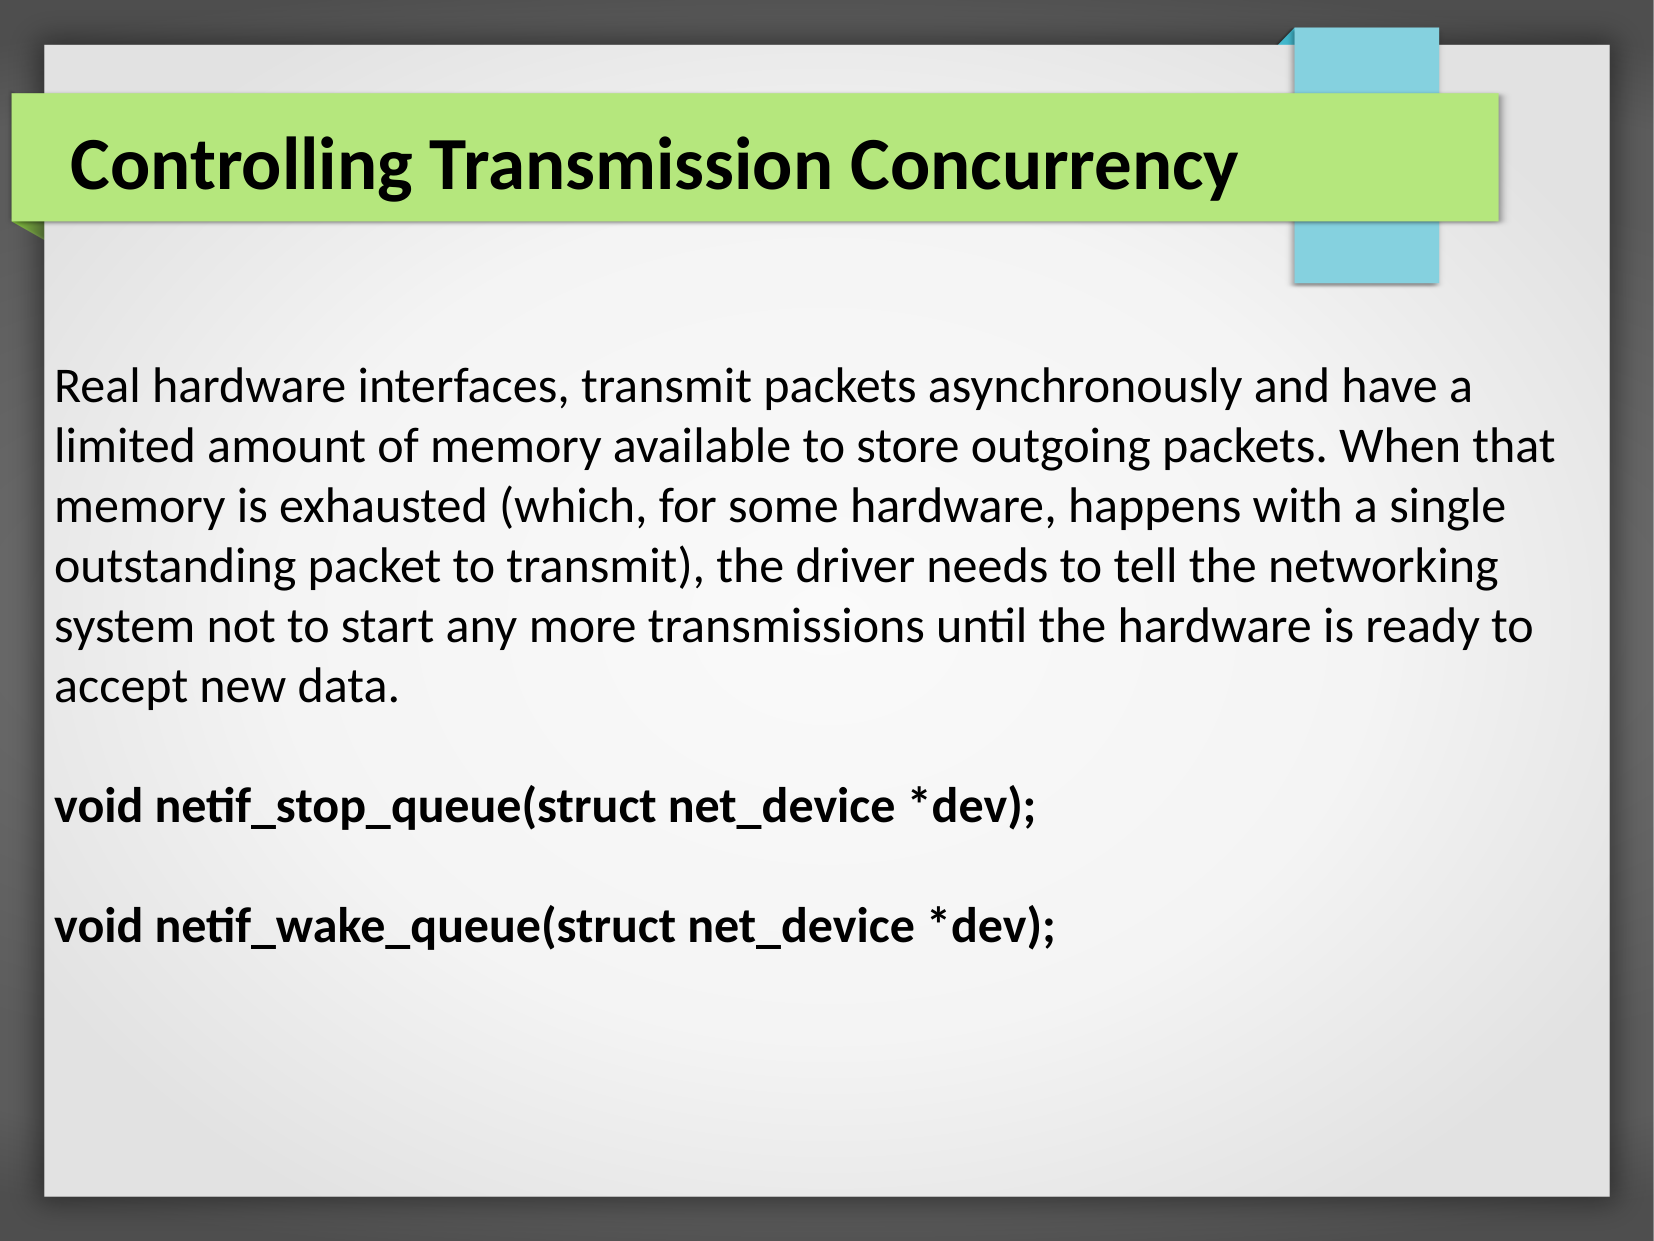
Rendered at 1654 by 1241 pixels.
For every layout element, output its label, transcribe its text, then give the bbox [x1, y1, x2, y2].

picture [0, 0, 1654, 1241]
text_box Real hardware interfaces, transmit packets asynchronously and have a limited amount of memory available to store outgoing packets. When that memory is exhausted (which, for some hardware, happens with a single outstanding packet to transmit), the driver needs to tell the networking system not to start any more transmissions until the hardware is ready to accept new data. void netif_stop_queue(struct net_device *dev); void netif_wake_queue(struct net_device *dev); [39, 345, 1590, 960]
text_box Controlling Transmission Concurrency [70, 106, 1452, 213]
